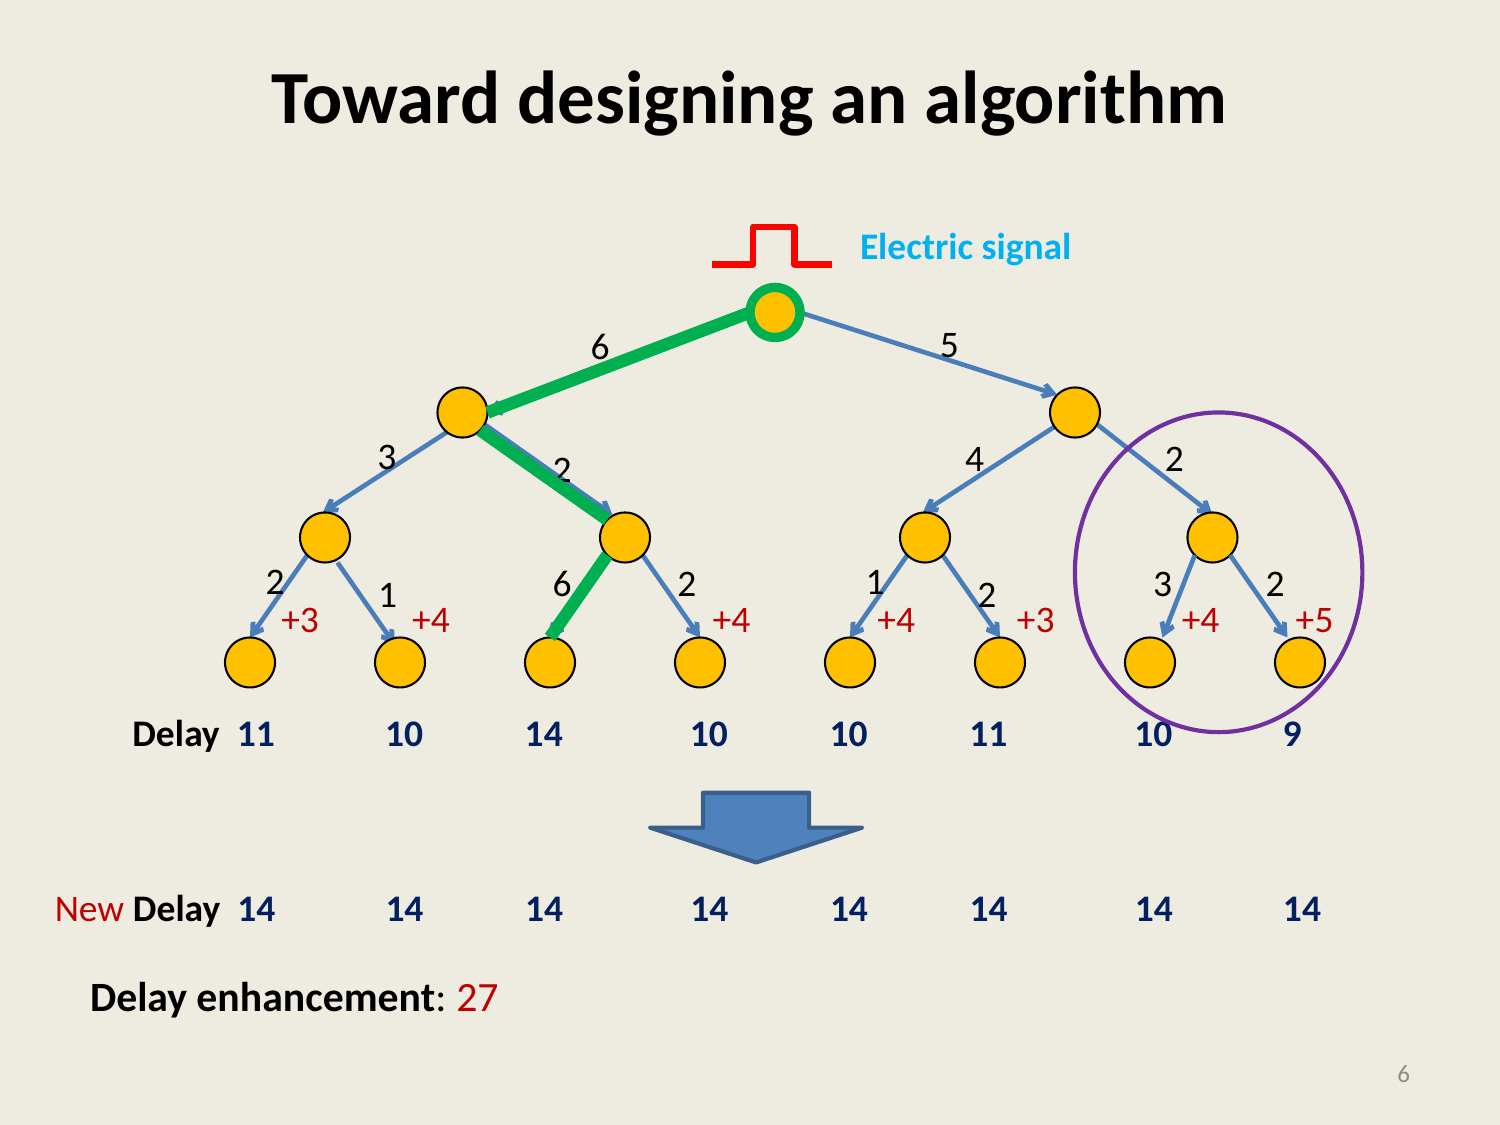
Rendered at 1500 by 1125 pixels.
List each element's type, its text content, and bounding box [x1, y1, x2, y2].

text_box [250, 312, 477, 624]
slide_number 6 [1074, 1042, 1425, 1103]
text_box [224, 287, 1326, 688]
title Toward designing an algorithm [75, 45, 1425, 233]
list Delay enhancement: 27 [75, 262, 1425, 1050]
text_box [711, 214, 1088, 276]
text_box New Delay 14 14 14 14 14 14 14 14 [31, 876, 1339, 937]
text_box [1329, 466, 1365, 679]
text_box Delay 11 10 14 10 10 11 10 9 [109, 701, 1319, 762]
text_box [647, 790, 865, 865]
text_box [479, 312, 751, 638]
text_box [1124, 696, 1313, 735]
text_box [752, 312, 1301, 624]
